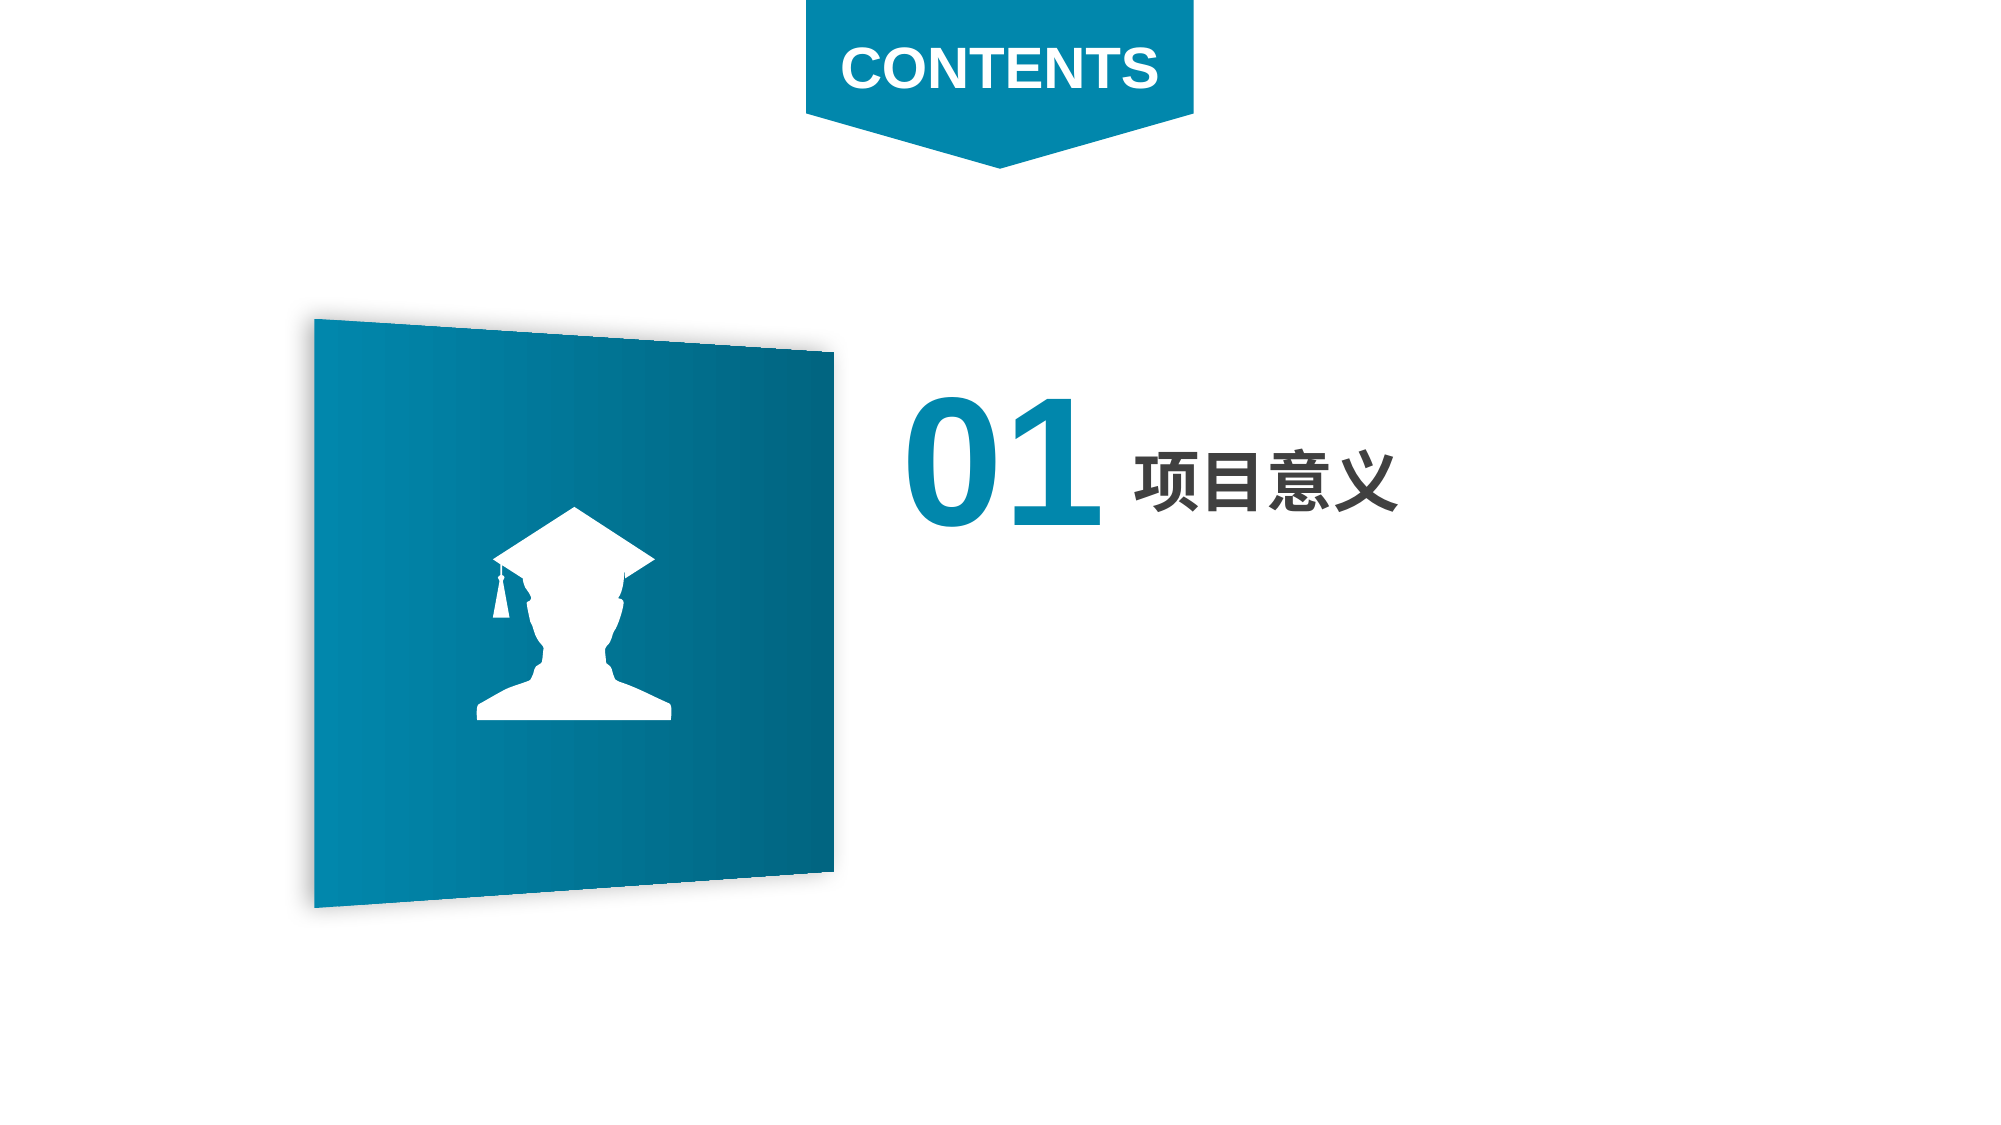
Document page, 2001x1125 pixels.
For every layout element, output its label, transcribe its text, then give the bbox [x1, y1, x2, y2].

text_box [805, 0, 1195, 170]
text_box [313, 317, 836, 910]
text_box 项目意义 [1118, 432, 1416, 527]
text_box [476, 506, 672, 721]
text_box 01 [886, 334, 1121, 570]
text_box CONTENTS [825, 22, 1175, 108]
